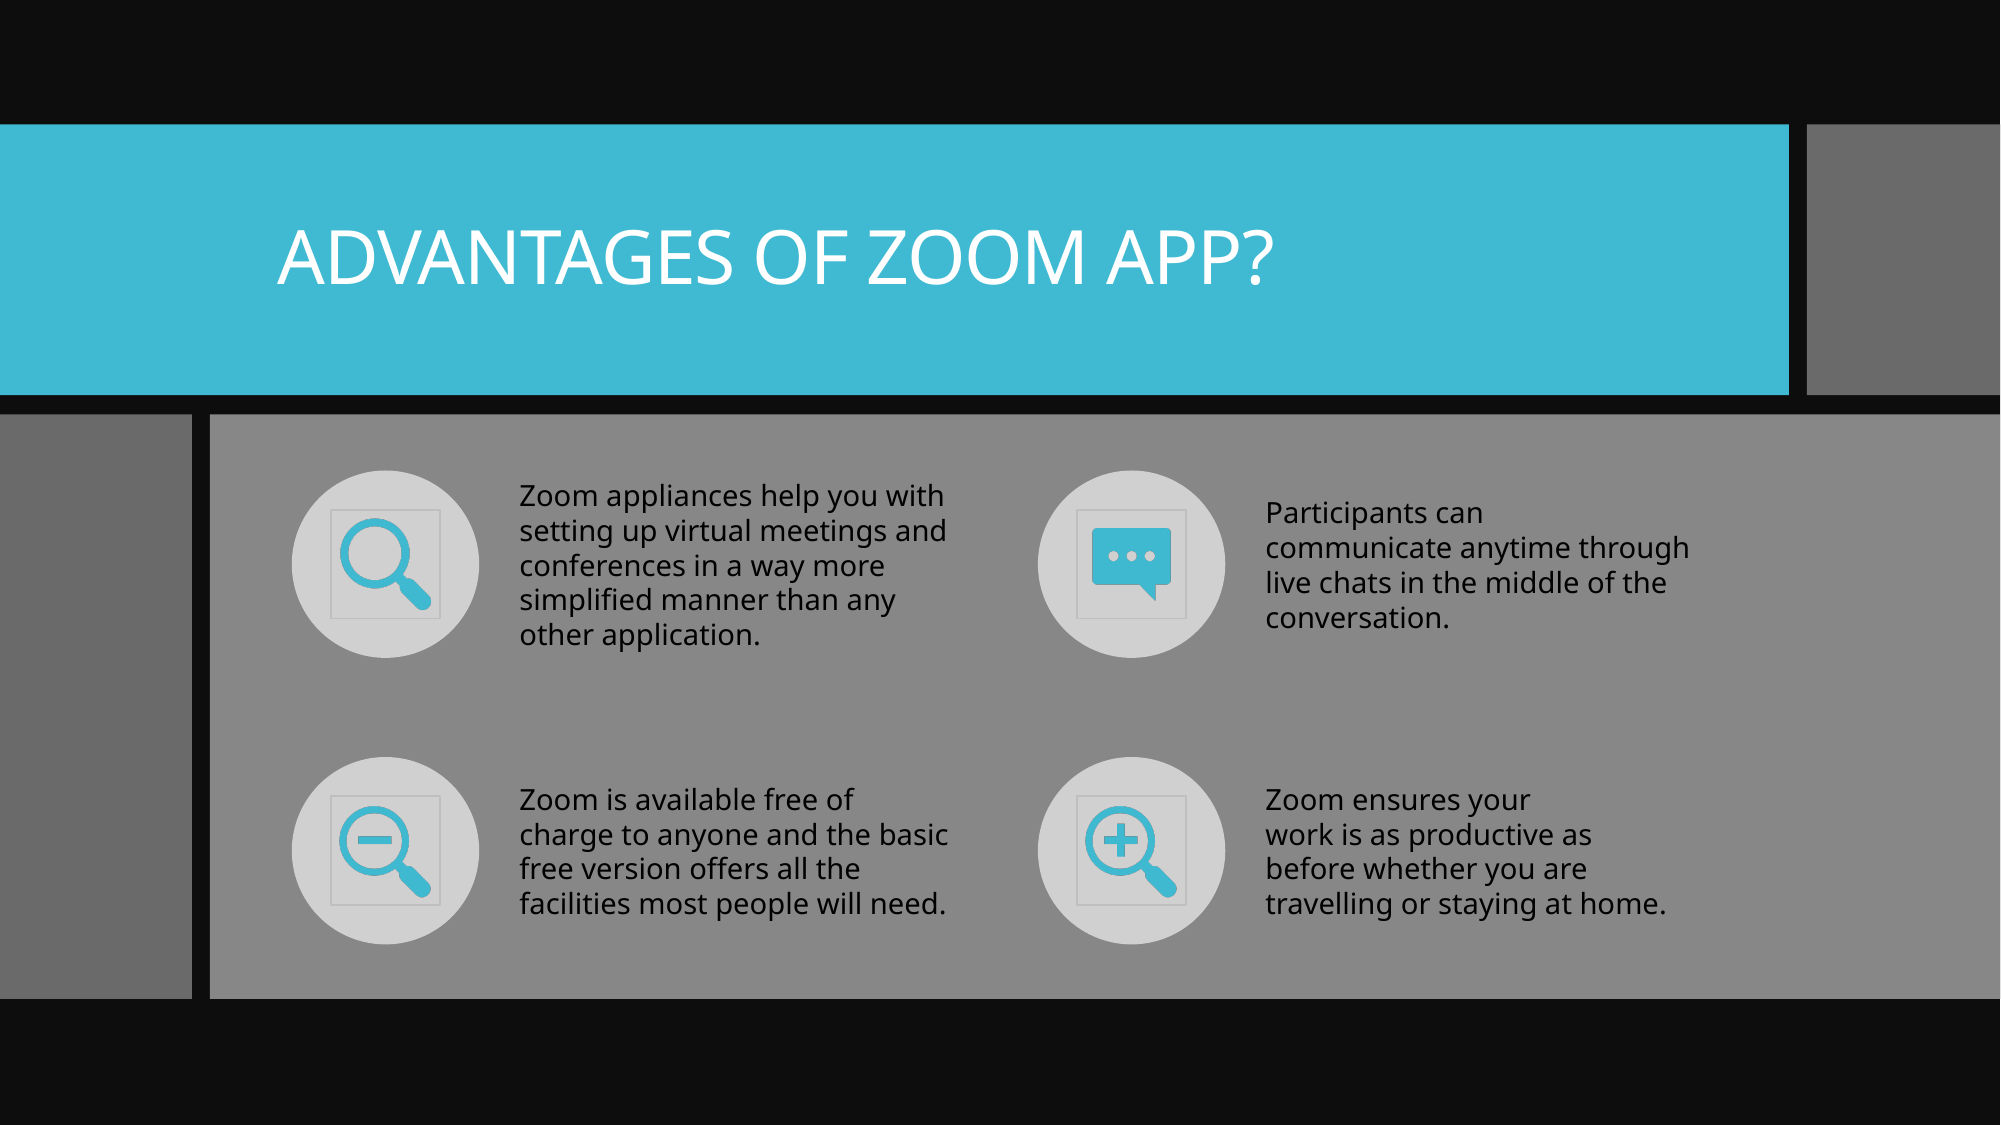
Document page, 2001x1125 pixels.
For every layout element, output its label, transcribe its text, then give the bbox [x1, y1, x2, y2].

text_box [0, 0, 2000, 1125]
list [262, 415, 1737, 1000]
text_box [0, 124, 1790, 396]
text_box [0, 414, 193, 1000]
text_box [1806, 124, 2000, 396]
title ADVANTAGES OF ZOOM APP? [262, 178, 1737, 343]
text_box [209, 414, 2000, 1000]
